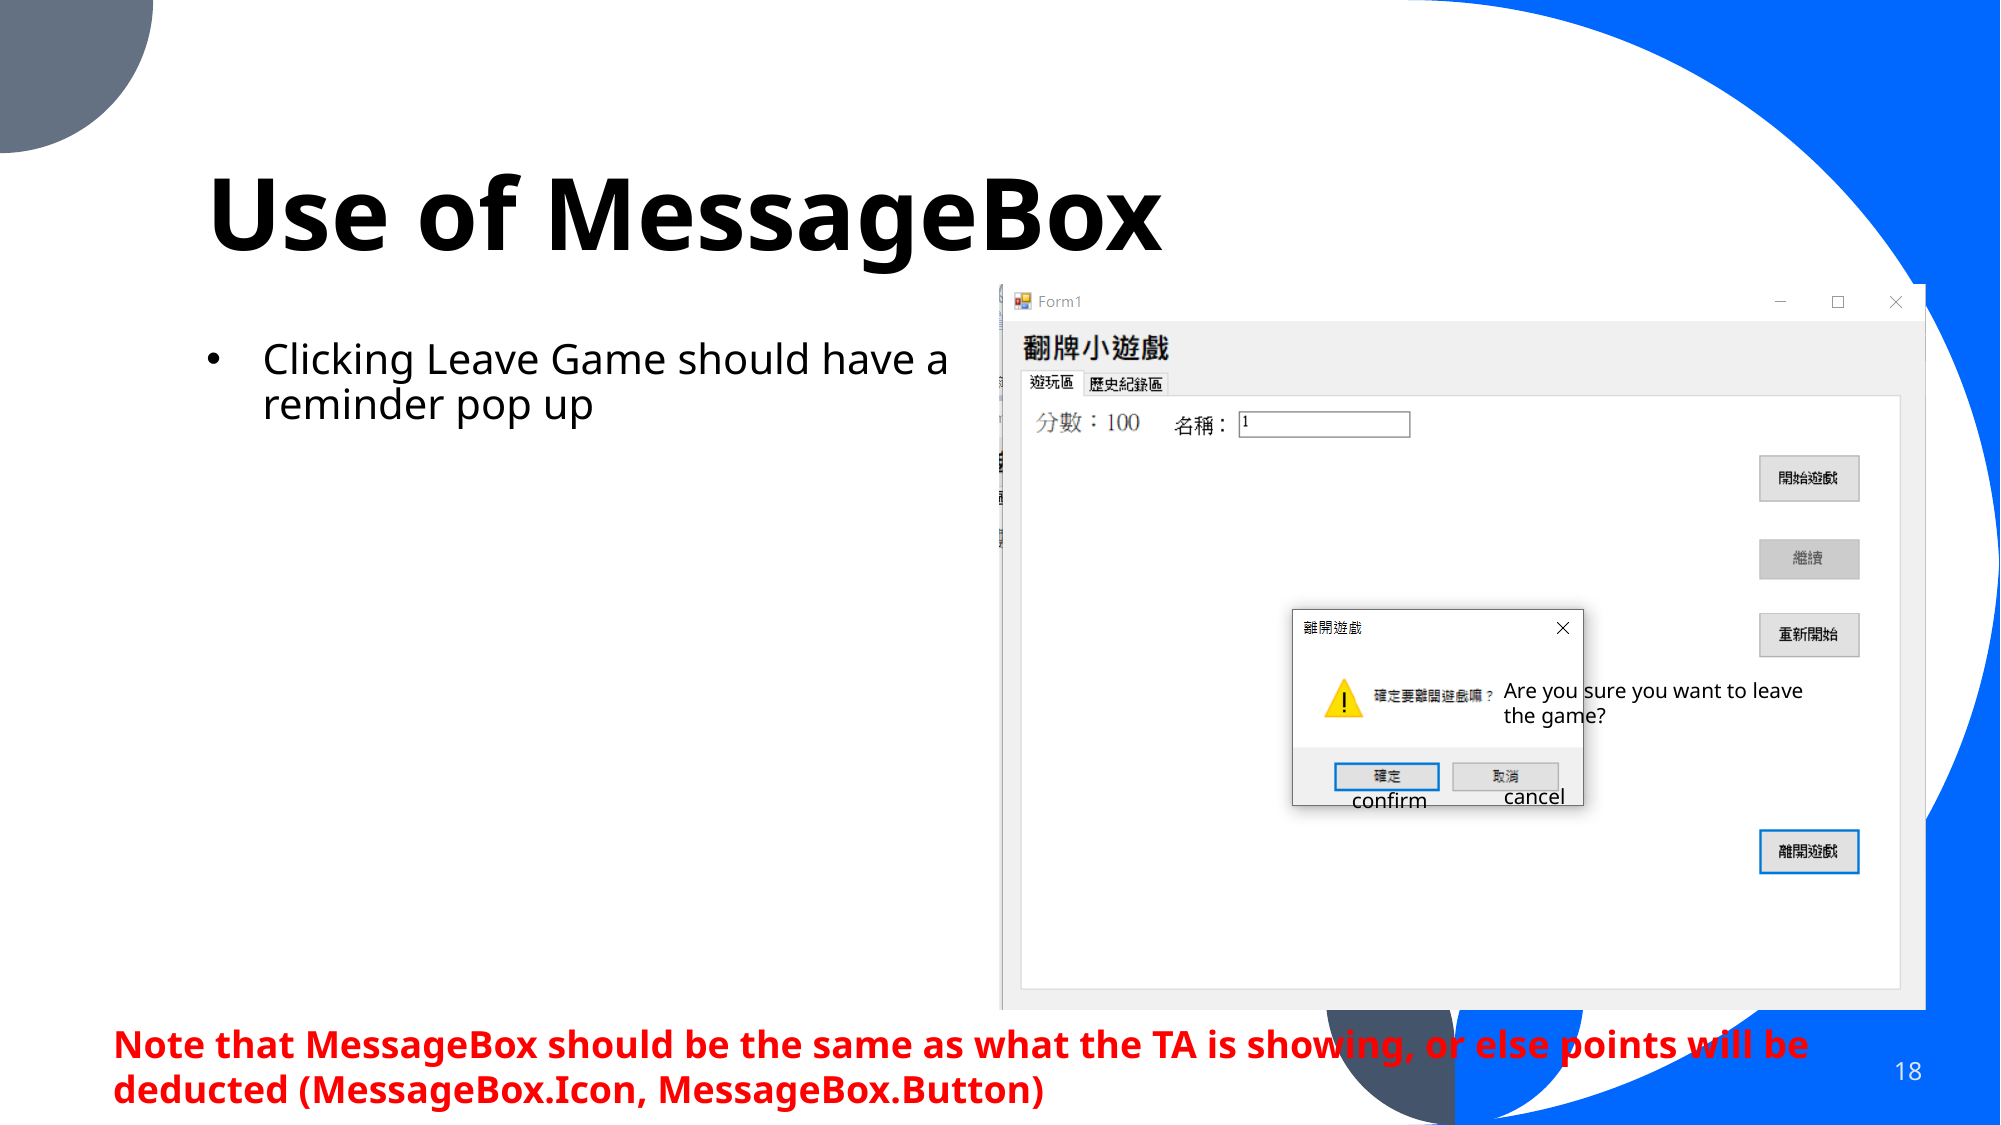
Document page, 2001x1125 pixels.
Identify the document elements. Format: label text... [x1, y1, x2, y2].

picture [999, 284, 1926, 1010]
list Clicking Leave Game should have a reminder pop up [191, 330, 999, 884]
title Use of MessageBox [191, 62, 1796, 280]
text_box Note that MessageBox should be the same as what the TA is showing, or else points will be deducted (MessageBox.Icon, MessageBox.Button) [98, 1013, 1938, 1119]
